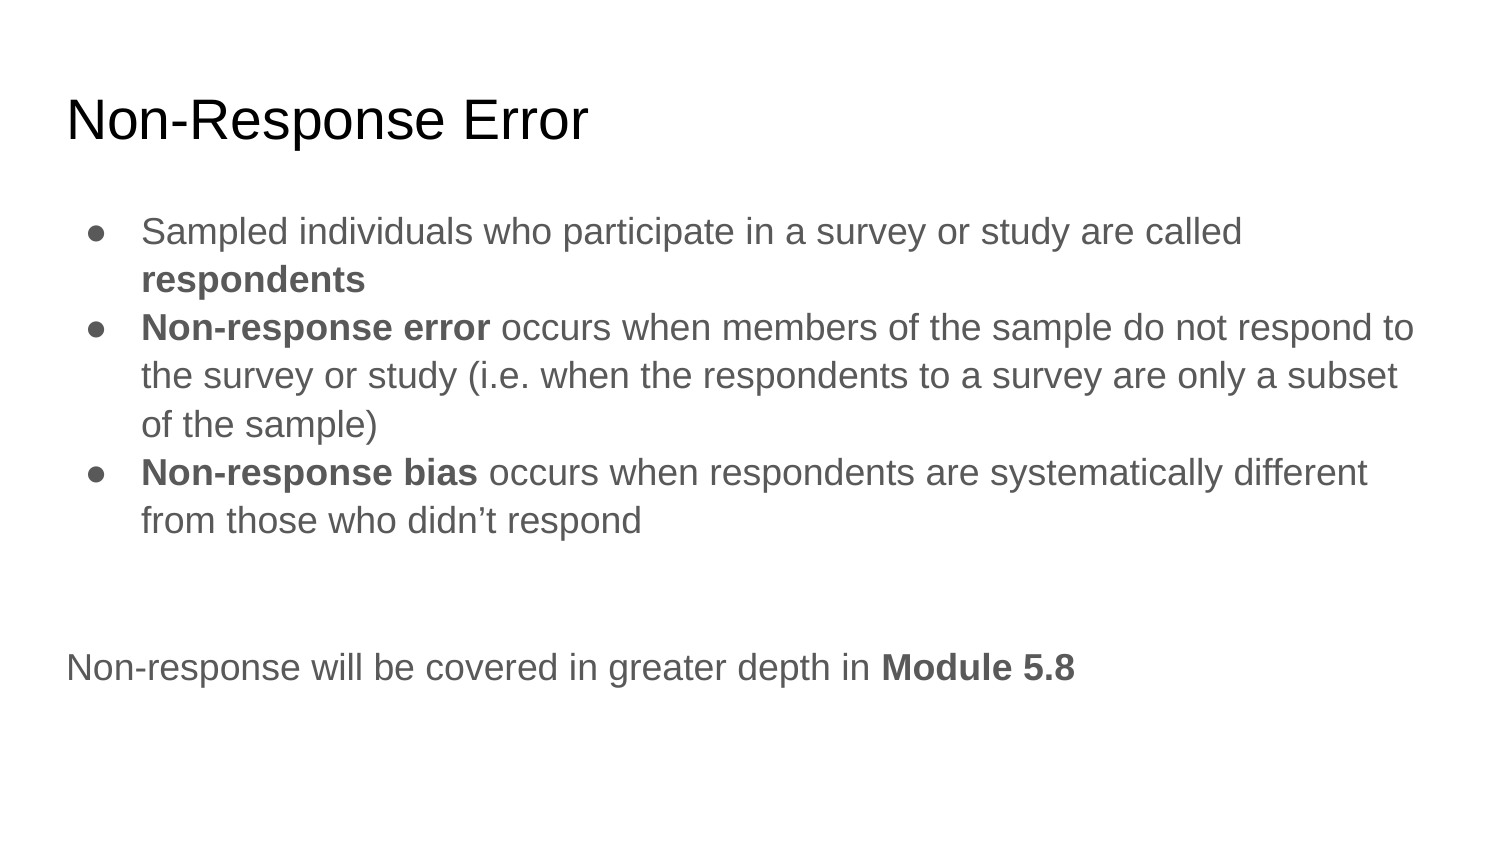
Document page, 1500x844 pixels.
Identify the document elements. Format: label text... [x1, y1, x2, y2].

list Sampled individuals who participate in a survey or study are called respondents Non-response error occurs when members of the sample do not respond to the survey or study (i.e. when the respondents to a survey are only a subset of the sample) Non-response bias occurs when respondents are systematically different from those who didn’t respond Non-response will be covered in greater depth in Module 5.8 [51, 189, 1449, 750]
title Non-Response Error [51, 72, 1449, 167]
